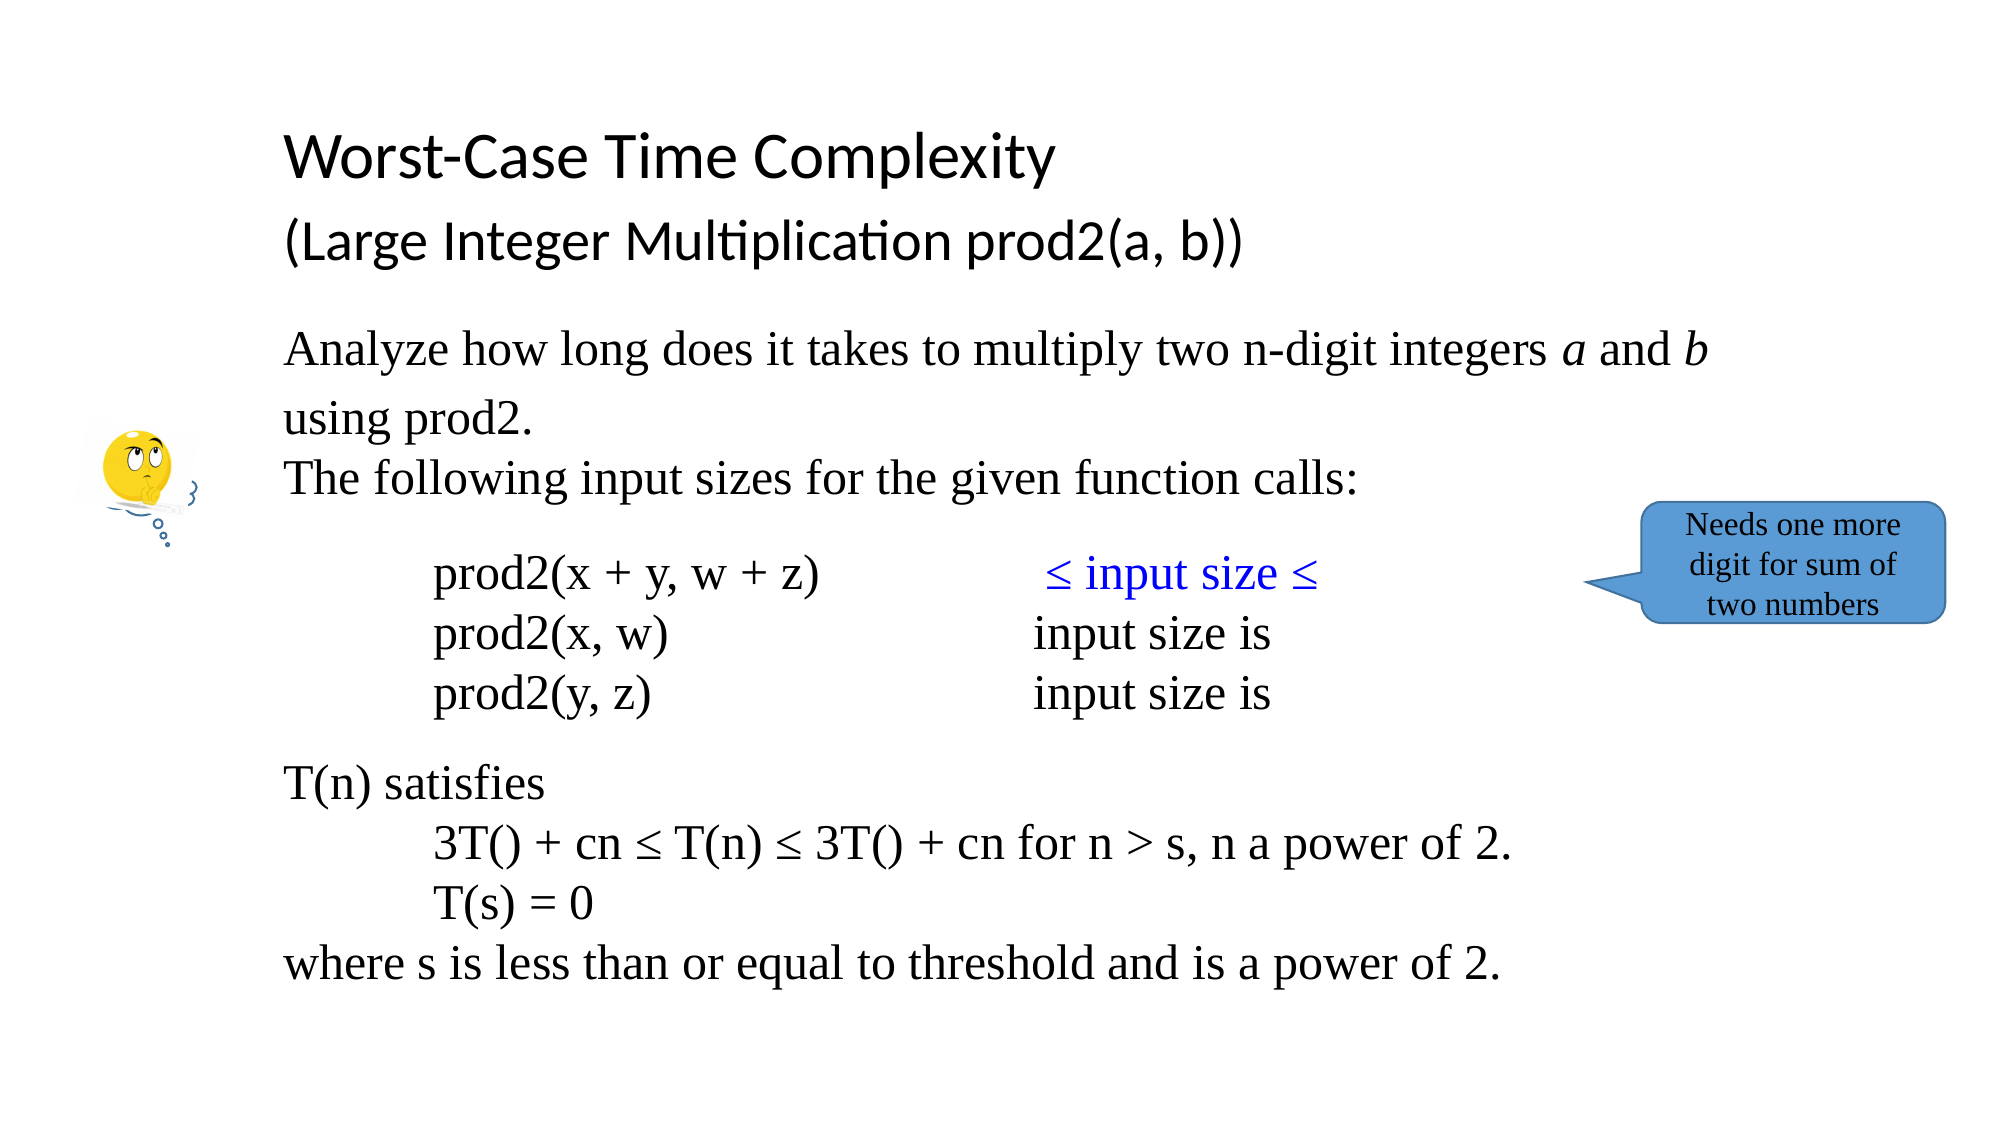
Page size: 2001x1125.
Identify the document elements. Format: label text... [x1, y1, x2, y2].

text_box [193, 480, 198, 504]
picture [75, 418, 198, 518]
text_box [159, 531, 168, 540]
text_box Needs one more digit for sum of two numbers [1582, 500, 1947, 625]
text_box [126, 511, 152, 517]
text_box [152, 518, 164, 530]
